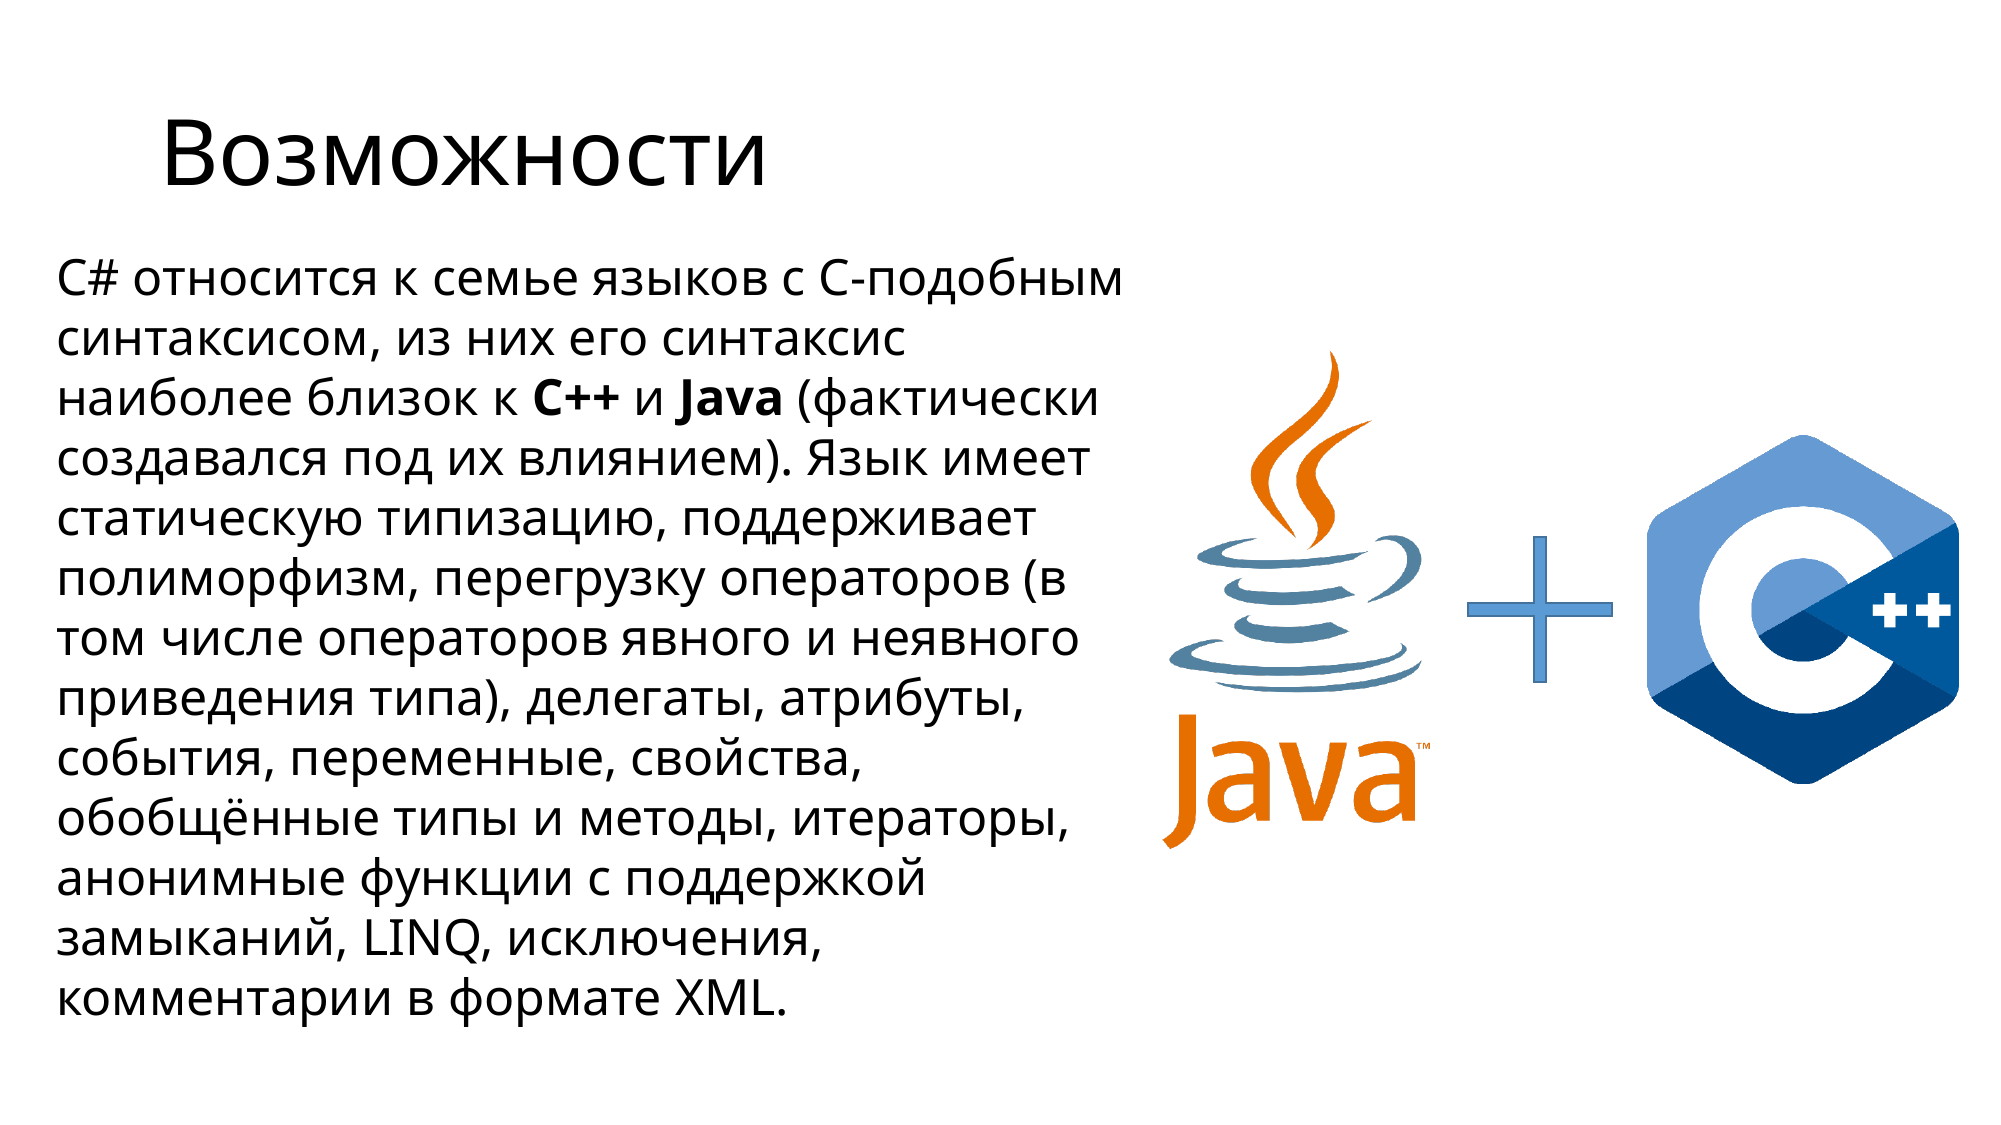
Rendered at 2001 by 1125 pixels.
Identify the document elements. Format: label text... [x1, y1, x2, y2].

title Возможности [144, 46, 1870, 265]
text_box [1467, 536, 1613, 683]
text_box C# относится к семье языков с C-подобным синтаксисом, из них его синтаксис наиболее близок к C++ и Java (фактически создавался под их влиянием). Язык имеет статическую типизацию, поддерживает полиморфизм, перегрузку операторов (в том числе операторов явного и неявного приведения типа), делегаты, атрибуты, события, переменные, свойства, обобщённые типы и методы, итераторы, анонимные функции с поддержкой замыканий, LINQ, исключения, комментарии в формате XML. [41, 238, 1171, 1094]
picture [1647, 435, 1959, 784]
picture [1156, 346, 1433, 853]
text_box [935, 377, 986, 428]
